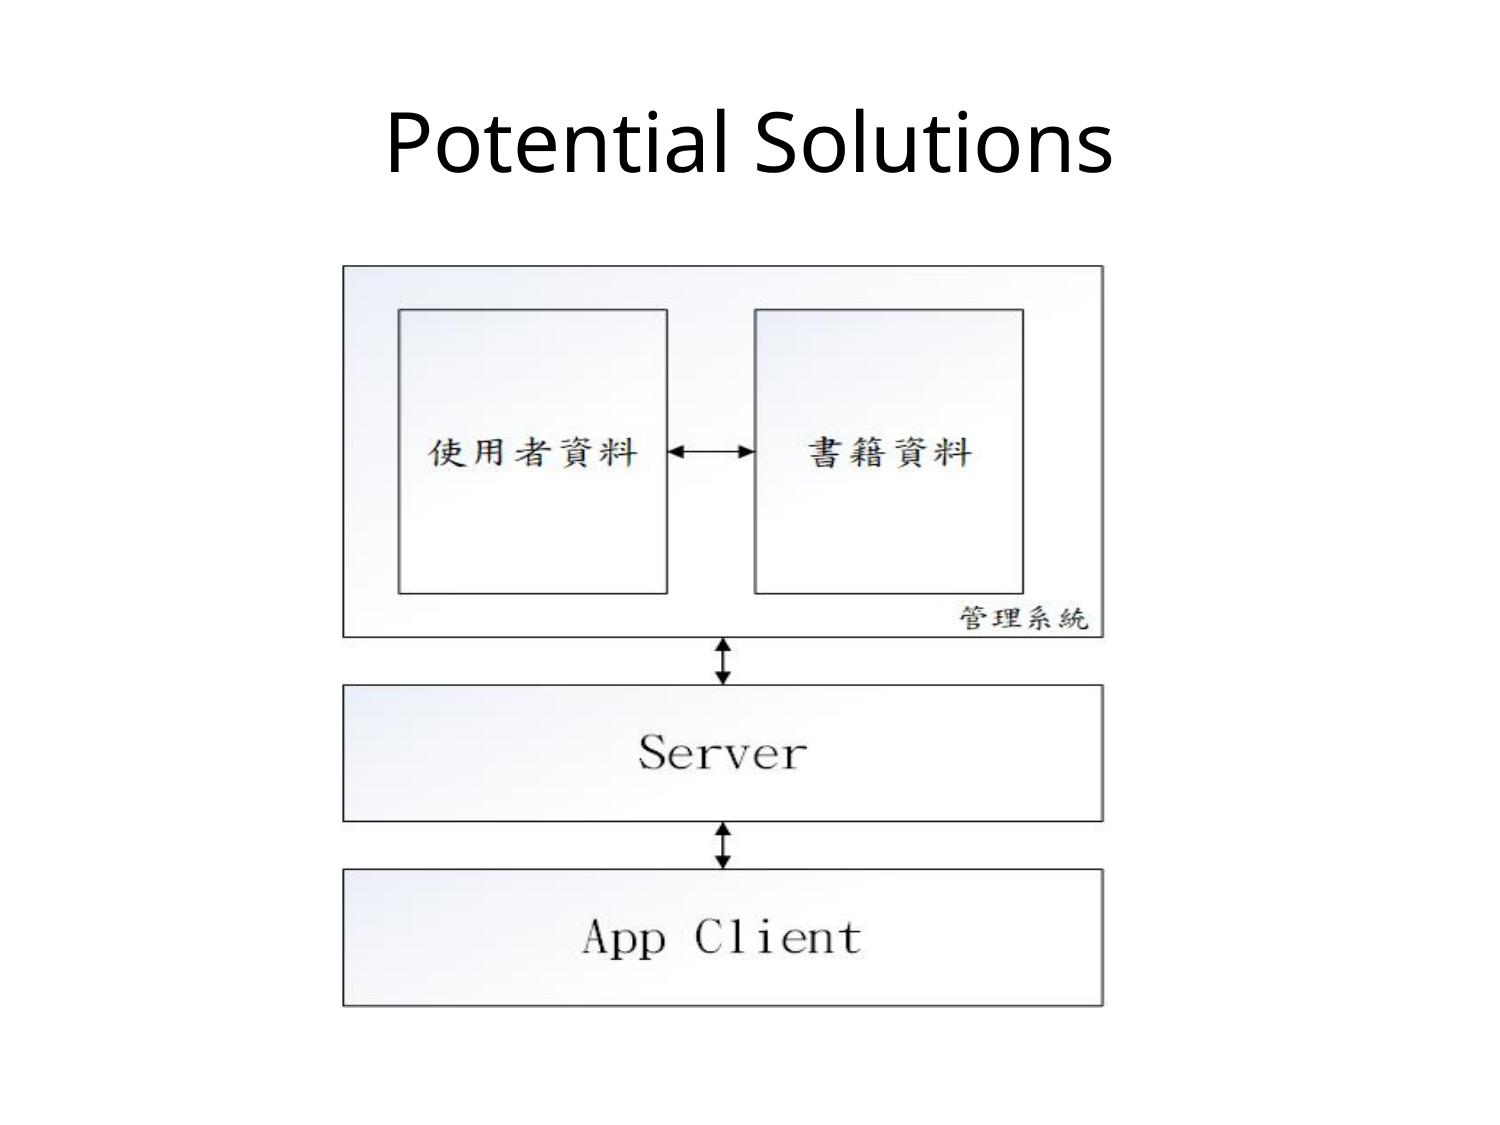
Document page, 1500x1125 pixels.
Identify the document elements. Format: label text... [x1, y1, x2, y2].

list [341, 264, 1108, 1008]
title Potential Solutions [75, 45, 1425, 233]
